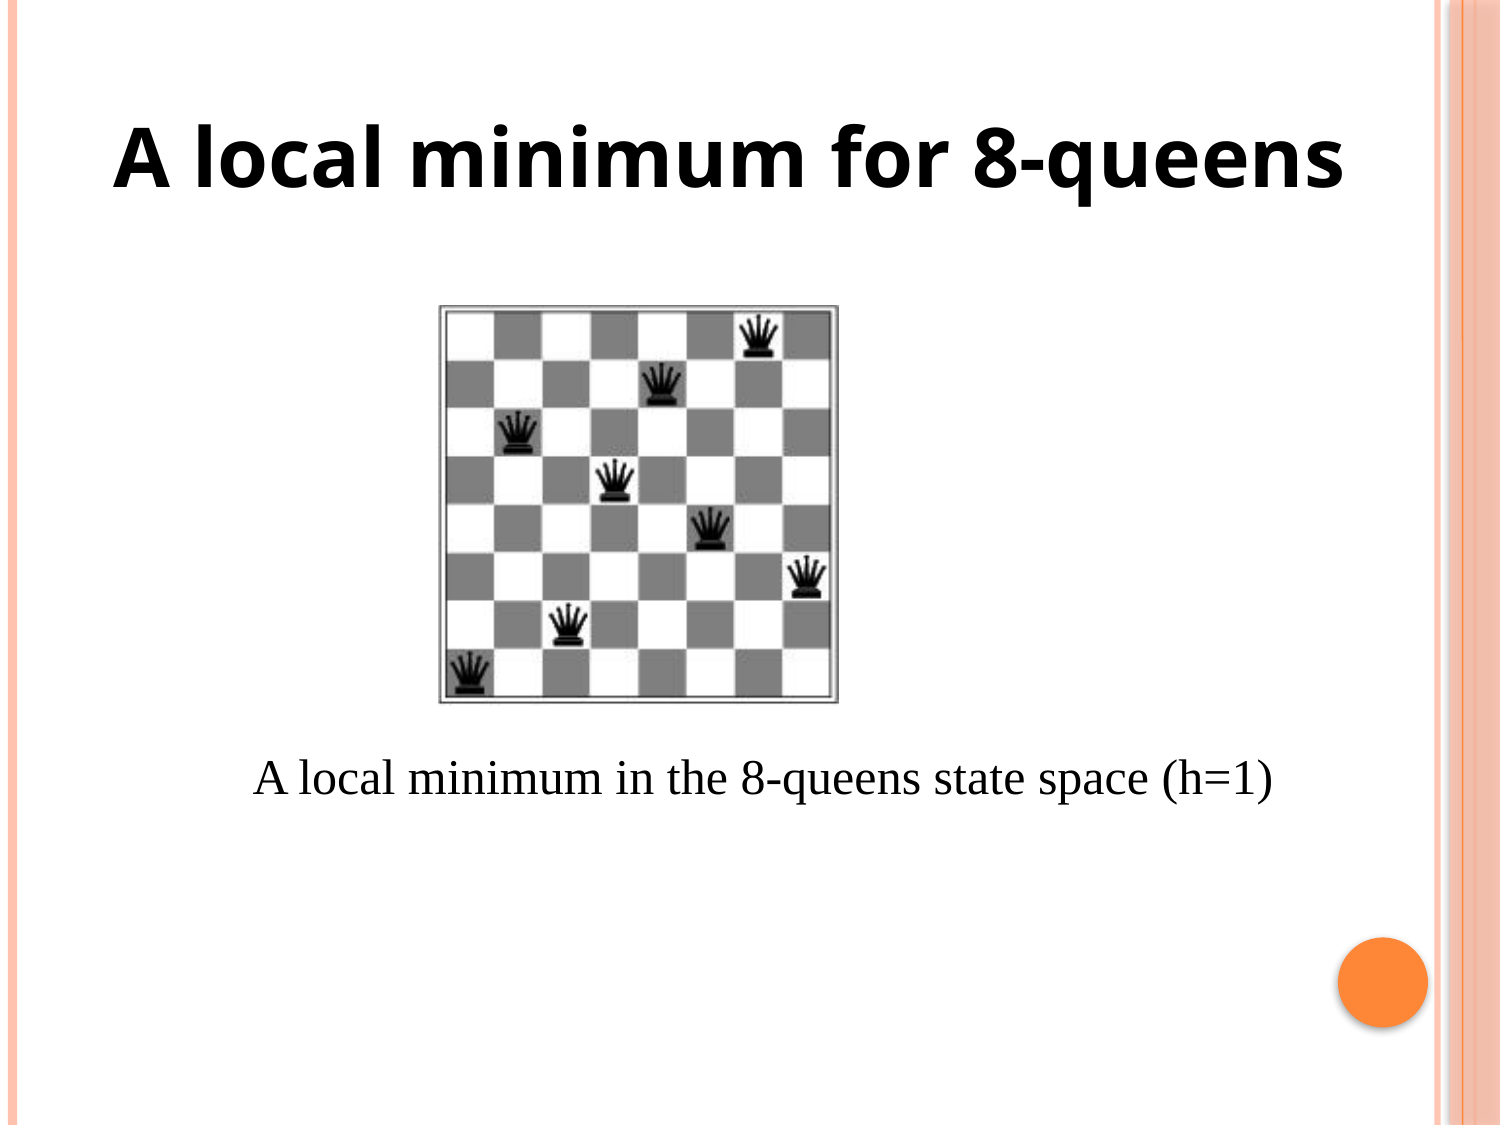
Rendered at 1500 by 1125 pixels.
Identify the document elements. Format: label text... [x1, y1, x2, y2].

title A local minimum for 8-queens [92, 104, 1368, 205]
list A local minimum in the 8-queens state space (h=1) [237, 699, 1500, 1097]
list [437, 305, 839, 707]
